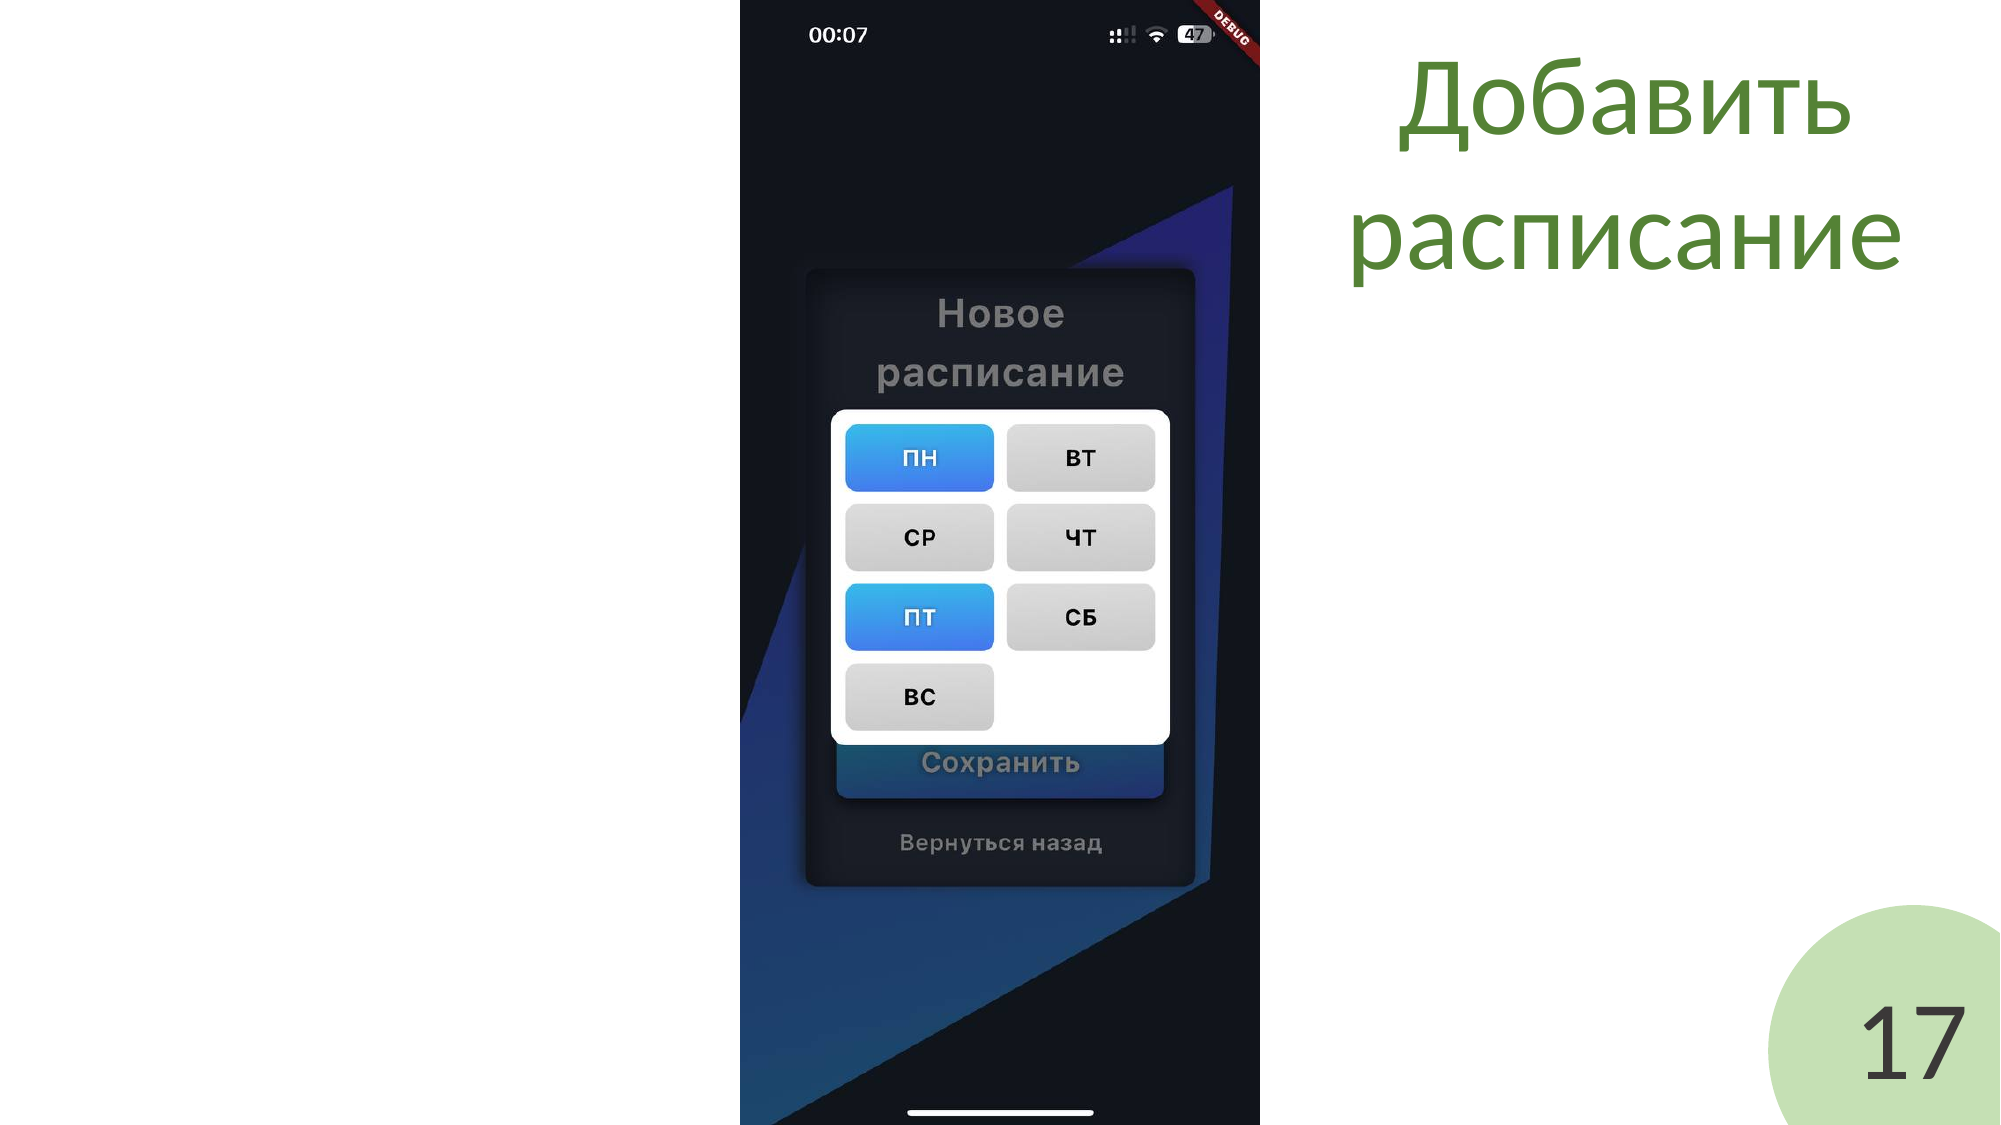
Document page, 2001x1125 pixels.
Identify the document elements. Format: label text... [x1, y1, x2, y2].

picture [740, 0, 1260, 1125]
text_box 17 [1839, 959, 1984, 1110]
text_box [1768, 905, 2000, 1125]
text_box Добавить расписание [1267, 14, 1985, 300]
